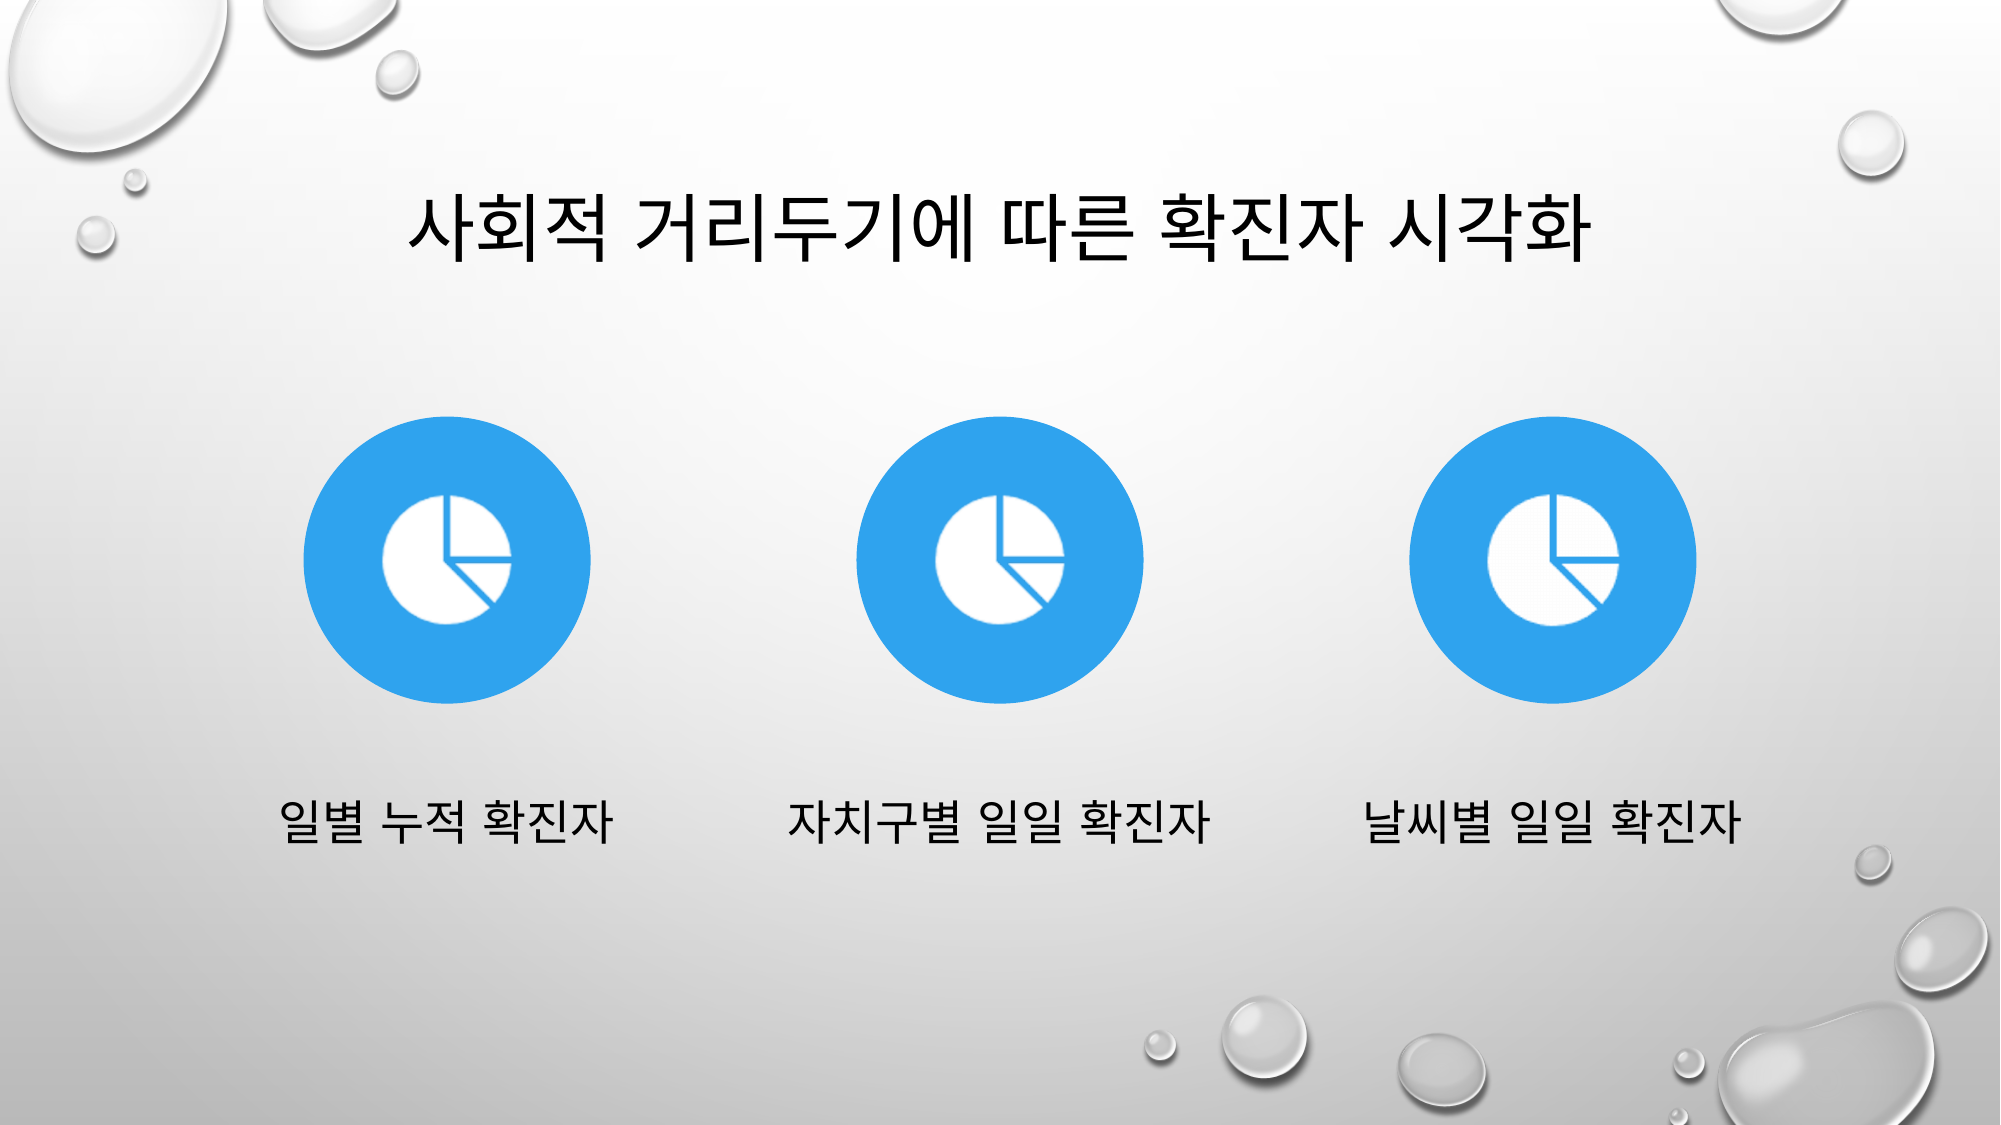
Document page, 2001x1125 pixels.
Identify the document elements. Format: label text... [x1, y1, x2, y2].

title 사회적 거리두기에 따른 확진자 시각화 [149, 101, 1851, 364]
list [149, 415, 1851, 913]
picture [0, 0, 2000, 1125]
